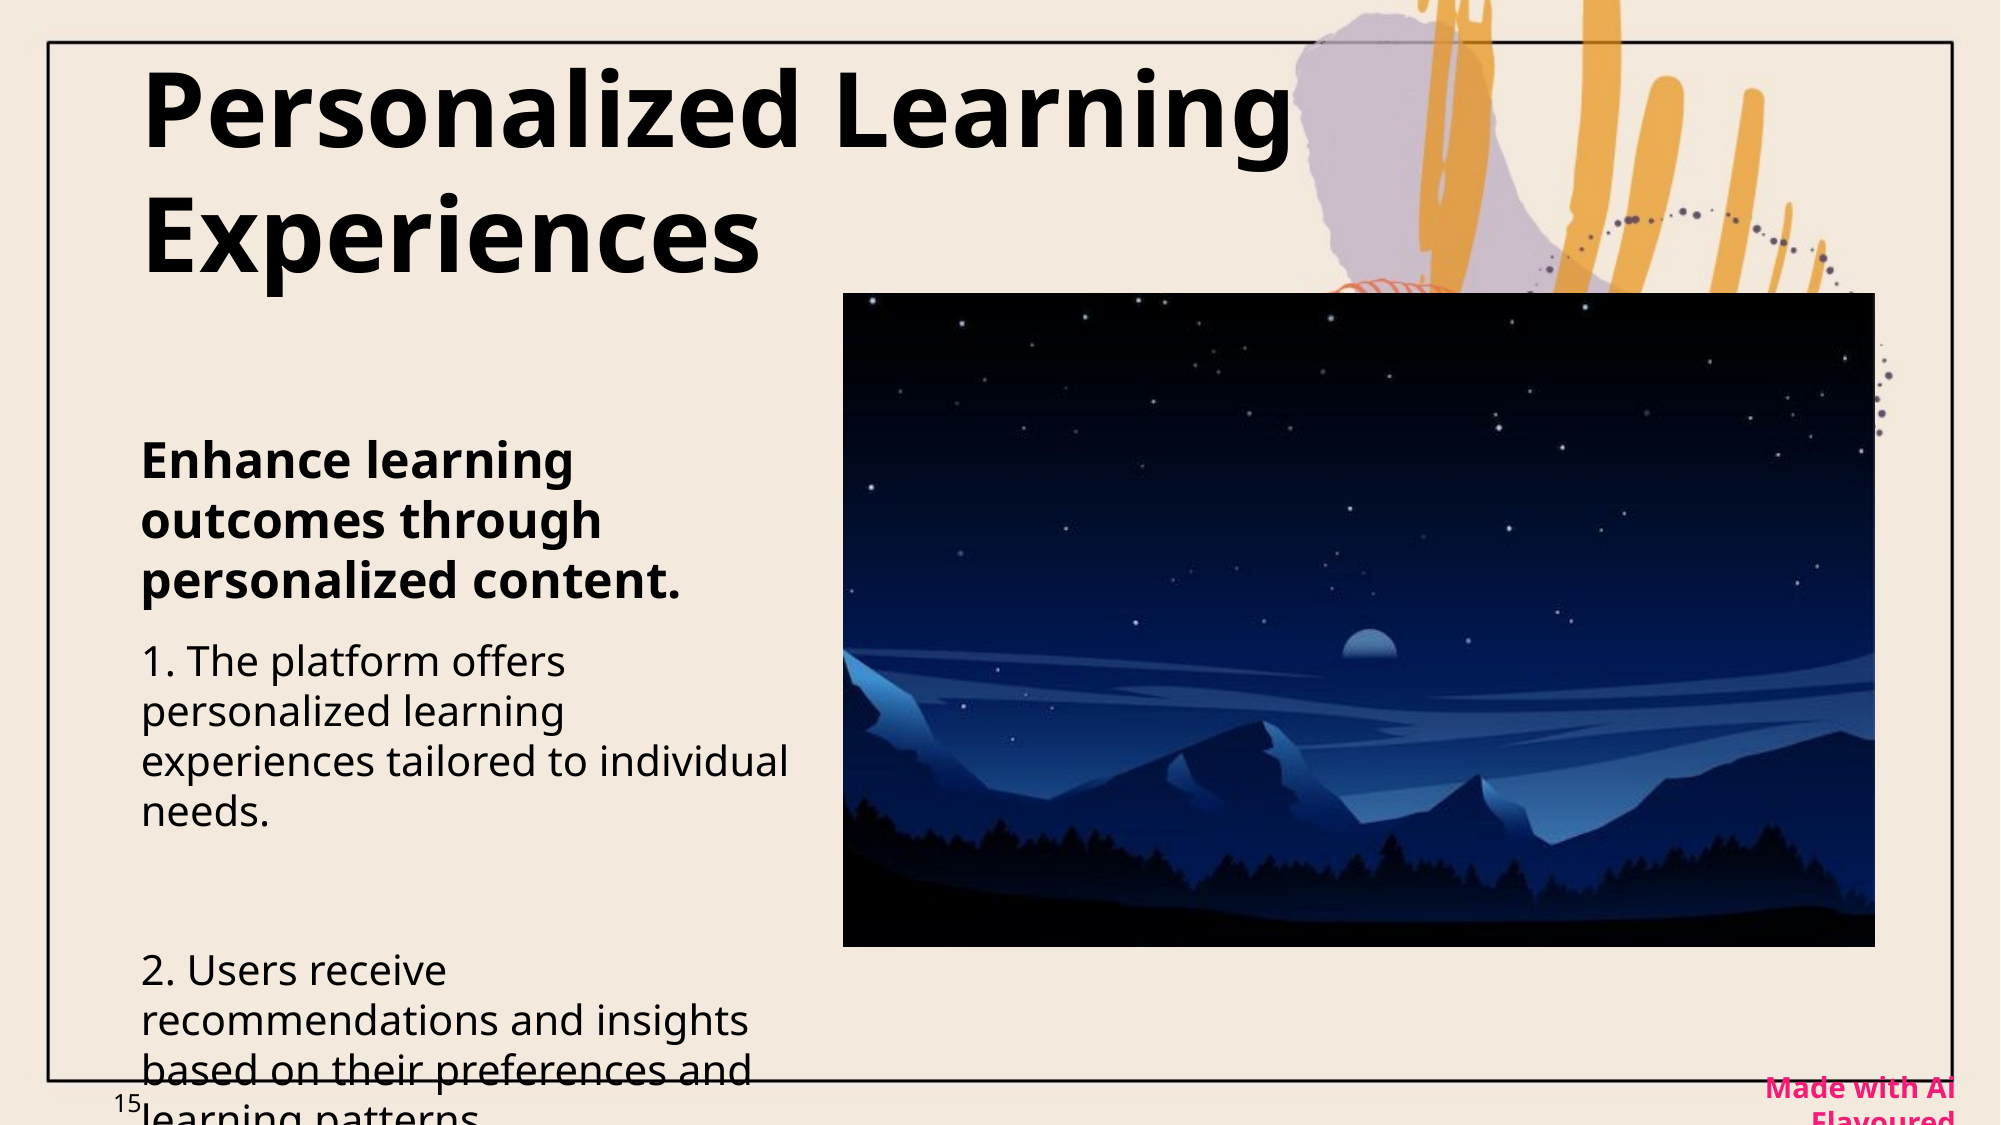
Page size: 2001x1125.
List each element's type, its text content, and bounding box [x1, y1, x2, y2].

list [842, 293, 1875, 947]
picture [0, 0, 2001, 1125]
title Personalized Learning Experiences [126, 43, 1875, 294]
list Enhance learning outcomes through personalized content. [126, 421, 825, 624]
list 15 [75, 1072, 180, 1125]
list 1. The platform offers personalized learning experiences tailored to individual needs. 2. Users receive recommendations and insights based on their preferences and learning patterns. [126, 626, 825, 975]
